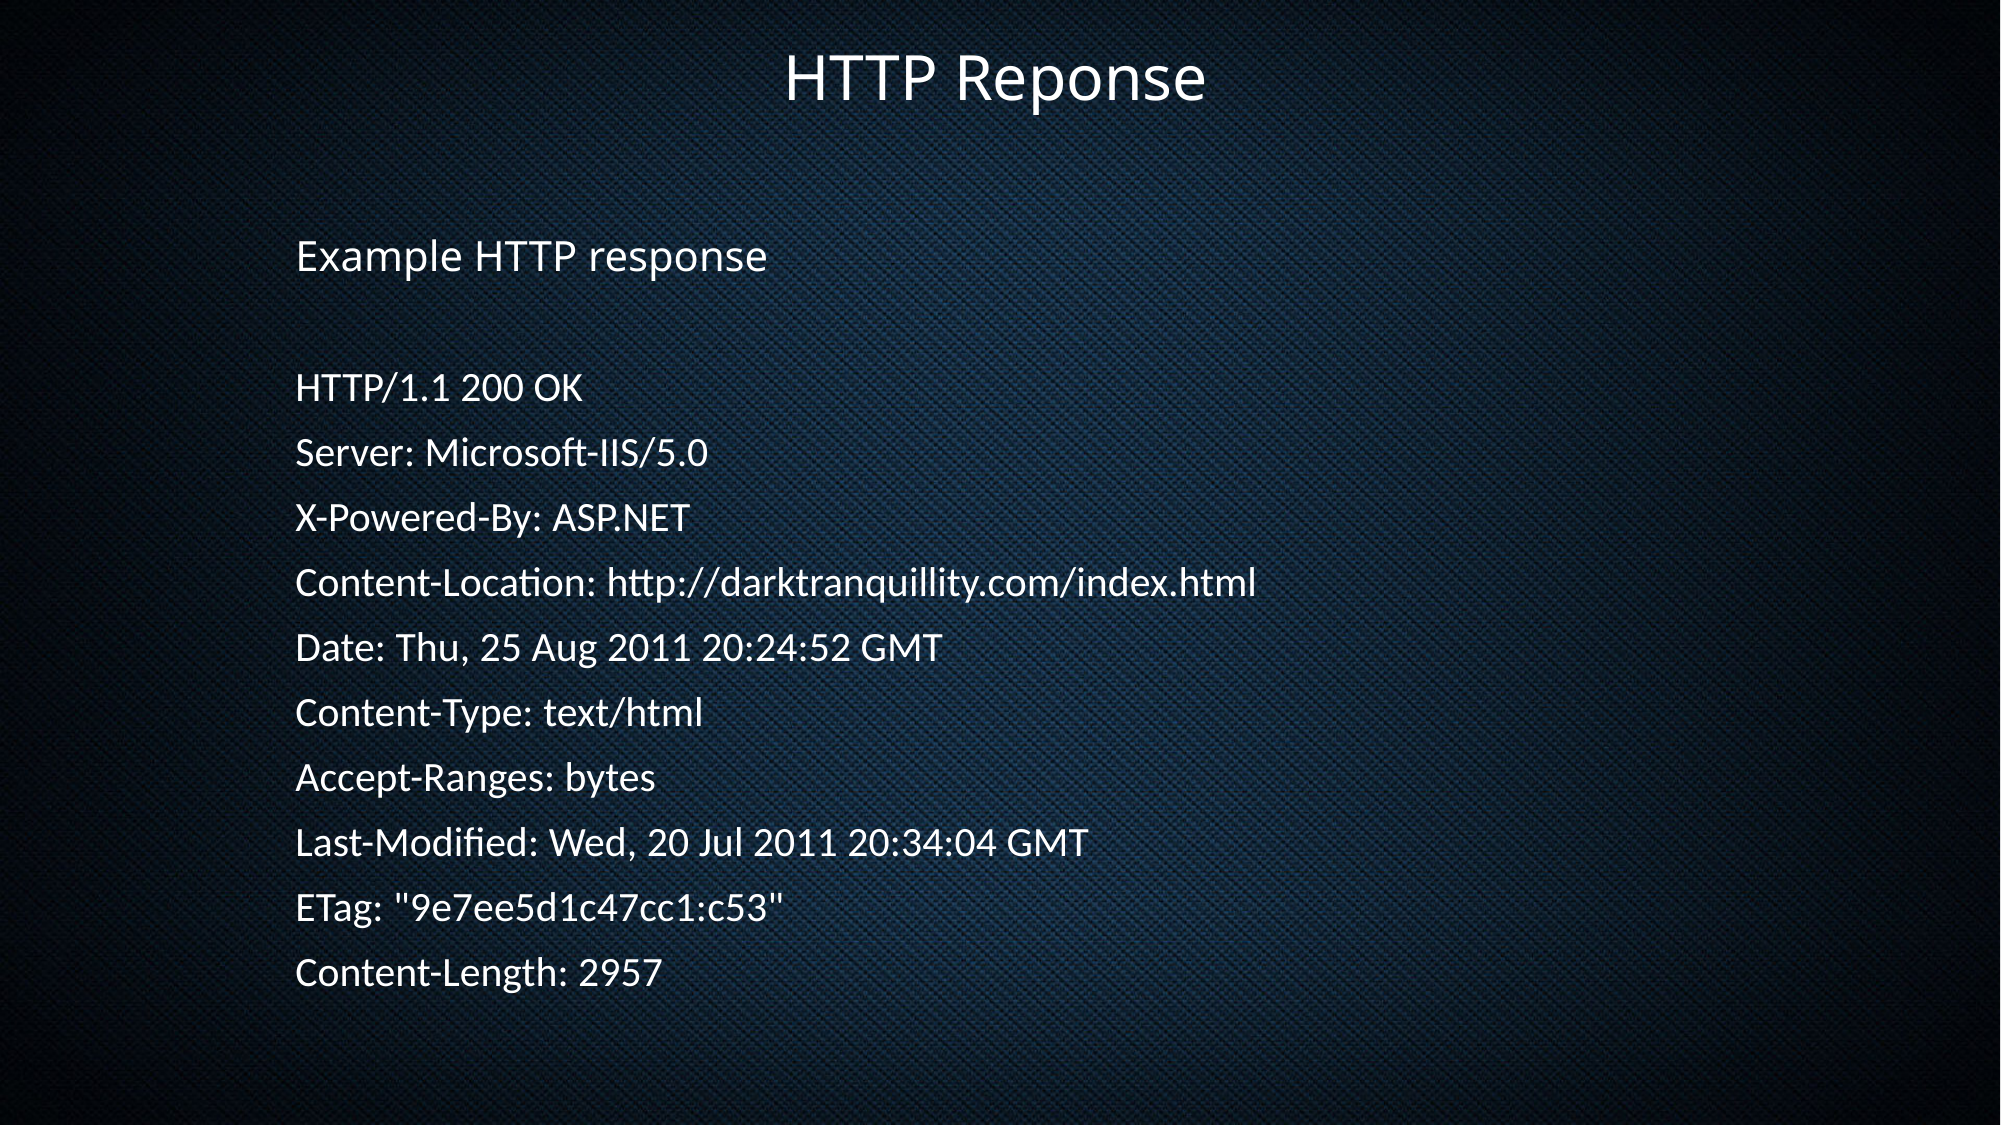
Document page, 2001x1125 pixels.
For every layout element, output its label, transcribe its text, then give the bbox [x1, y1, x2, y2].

text_box Example HTTP response HTTP/1.1 200 OK Server: Microsoft-IIS/5.0 X-Powered-By: ASP.NET Content-Location: http://darktranquillity.com/index.html Date: Thu, 25 Aug 2011 20:24:52 GMT Content-Type: text/html Accept-Ranges: bytes Last-Modified: Wed, 20 Jul 2011 20:34:04 GMT ETag: "9e7ee5d1c47cc1:c53" Content-Length: 2957 [280, 207, 1711, 1003]
picture [0, 0, 2001, 1125]
text_box HTTP Reponse [638, 30, 1354, 121]
